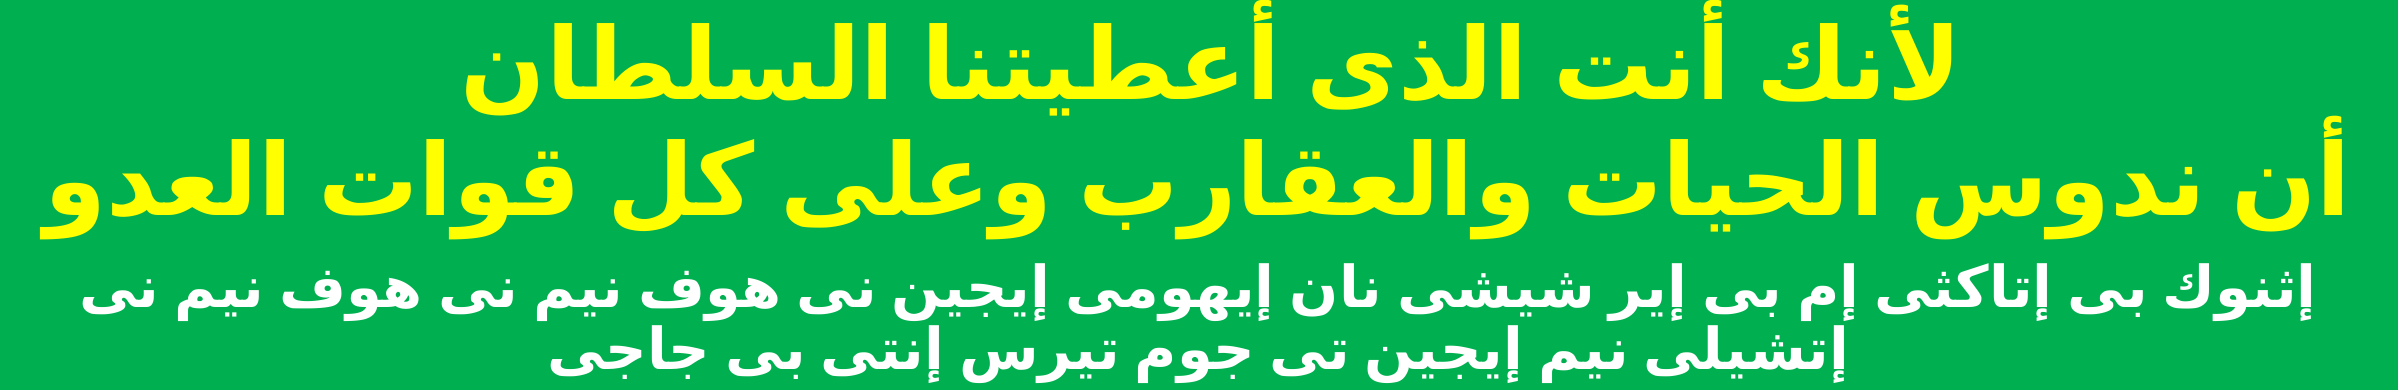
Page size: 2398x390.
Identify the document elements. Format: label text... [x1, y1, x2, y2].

list إثنوك بى إتاكثى إم بى إير شيشى نان إيهومى إيجين نى هوف نيم نى هوف نيم نى إتشيلى نيم إيجين تى جوم تيرس إنتى بى جاجى [0, 250, 2398, 390]
list لأنك أنت الذى أعطيتنا السلطان أن ندوس الحيات والعقارب وعلى كل قوات العدو [0, 0, 2398, 250]
